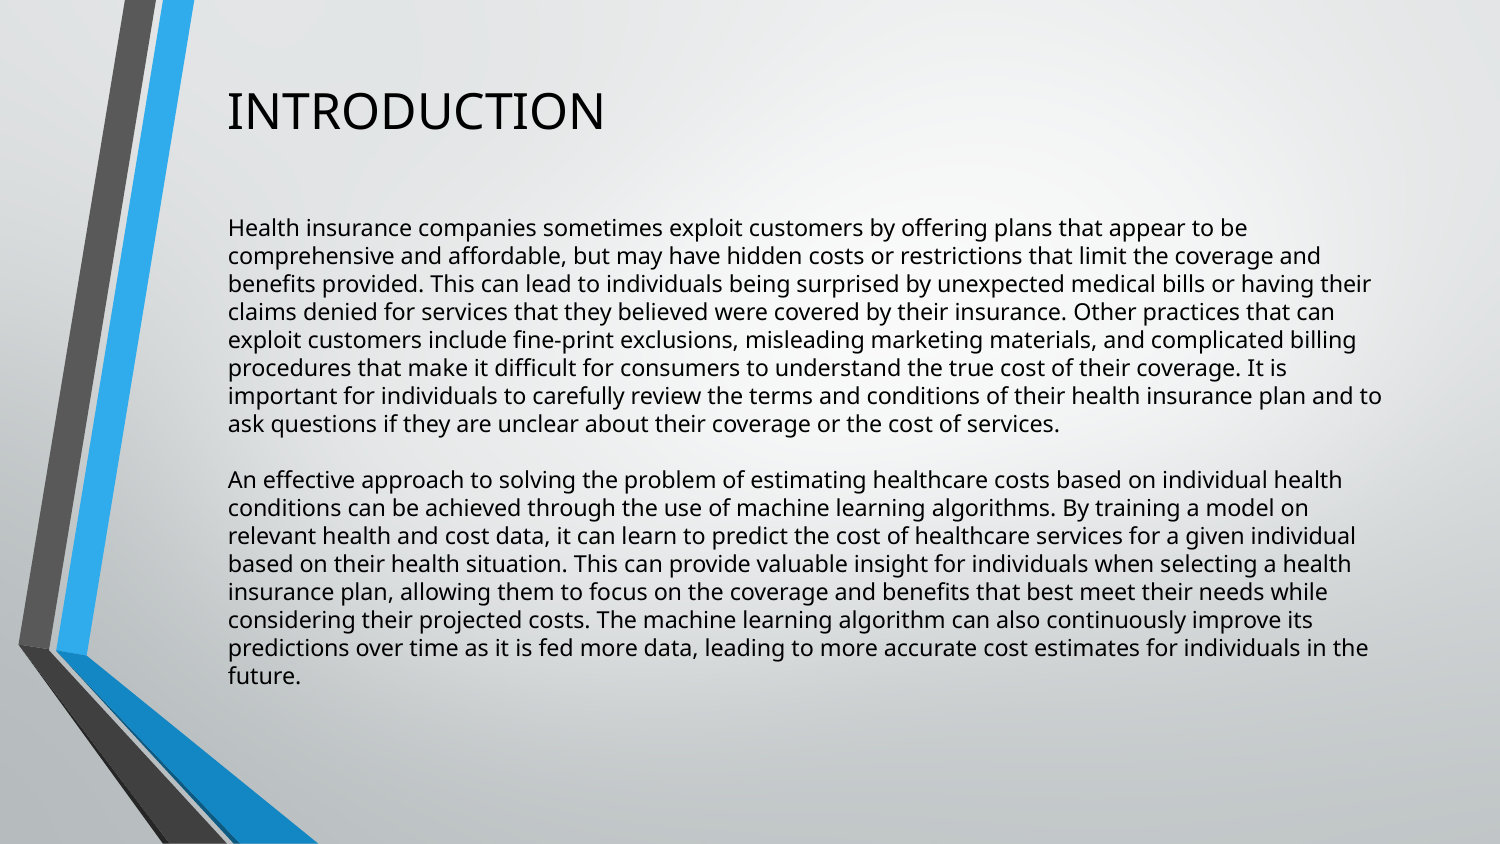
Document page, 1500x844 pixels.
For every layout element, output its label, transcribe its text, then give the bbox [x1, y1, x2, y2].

title INTRODUCTION [212, 64, 1368, 197]
list Health insurance companies sometimes exploit customers by offering plans that appear to be comprehensive and affordable, but may have hidden costs or restrictions that limit the coverage and benefits provided. This can lead to individuals being surprised by unexpected medical bills or having their claims denied for services that they believed were covered by their insurance. Other practices that can exploit customers include fine-print exclusions, misleading marketing materials, and complicated billing procedures that make it difficult for consumers to understand the true cost of their coverage. It is important for individuals to carefully review the terms and conditions of their health insurance plan and to ask questions if they are unclear about their coverage or the cost of services. An effective approach to solving the problem of estimating healthcare costs based on individual health conditions can be achieved through the use of machine learning algorithms. By training a model on relevant health and cost data, it can learn to predict the cost of healthcare services for a given individual based on their health situation. This can provide valuable insight for individuals when selecting a health insurance plan, allowing them to focus on the coverage and benefits that best meet their needs while considering their projected costs. The machine learning algorithm can also continuously improve its predictions over time as it is fed more data, leading to more accurate cost estimates for individuals in the future. [212, 197, 1408, 726]
